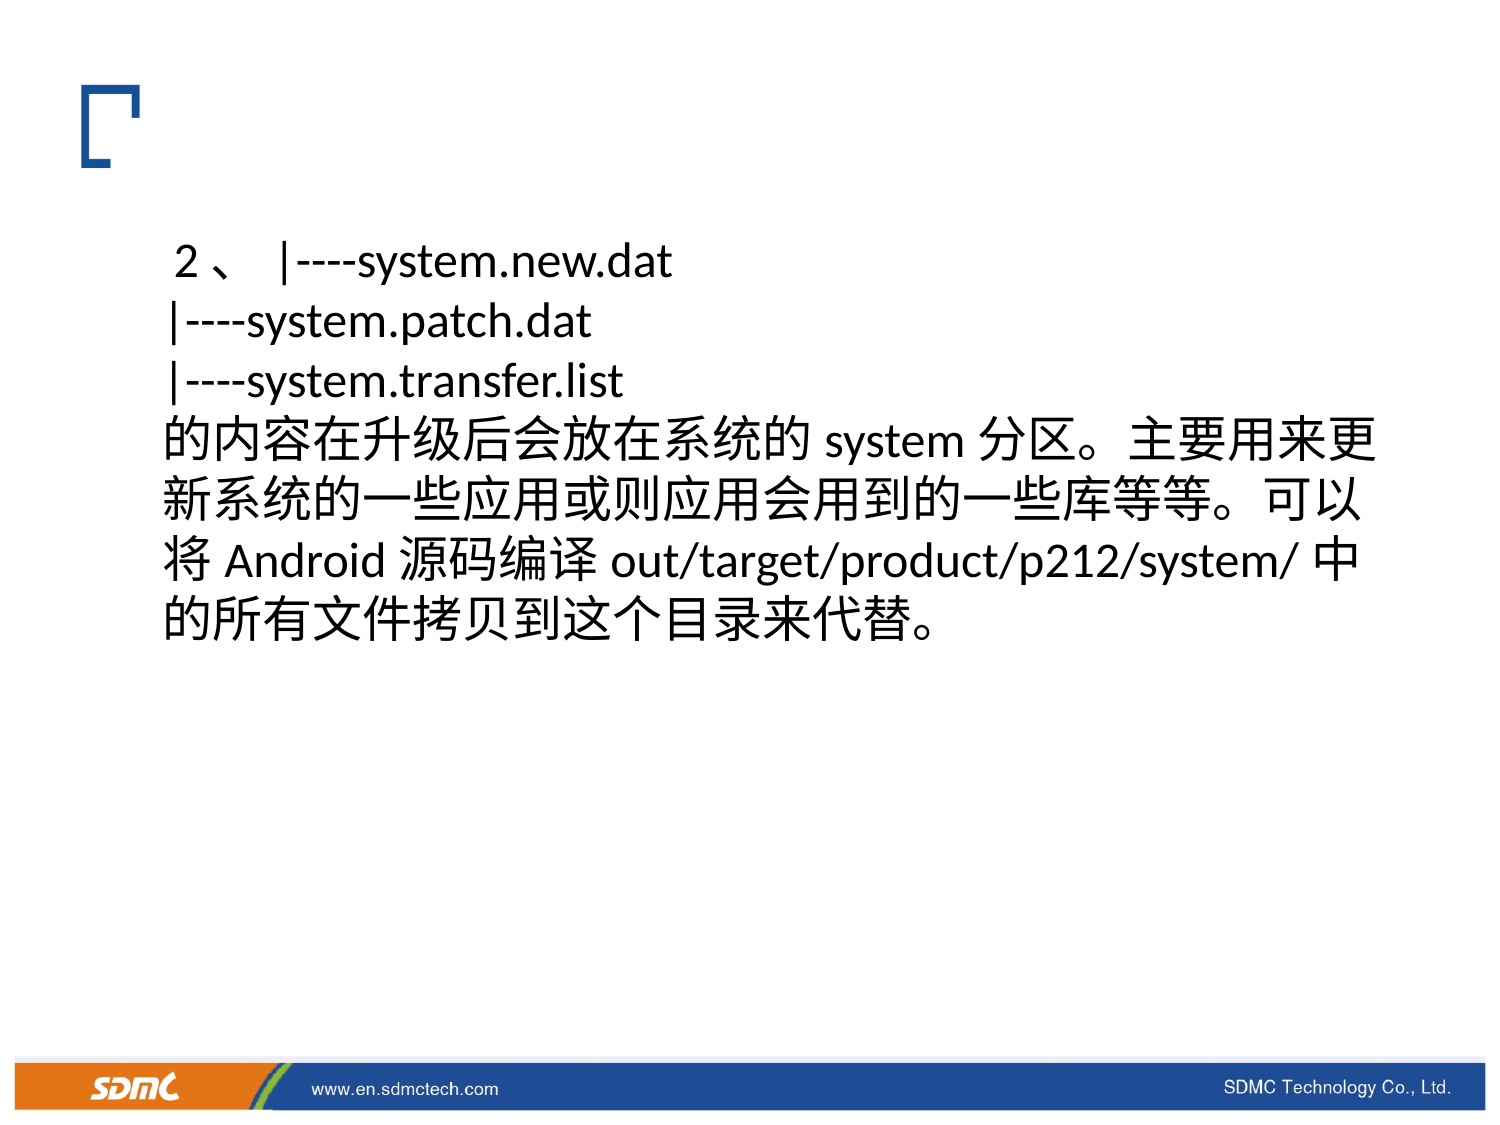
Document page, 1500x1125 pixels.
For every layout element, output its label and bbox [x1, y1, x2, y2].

list [0, 0, 1500, 1125]
